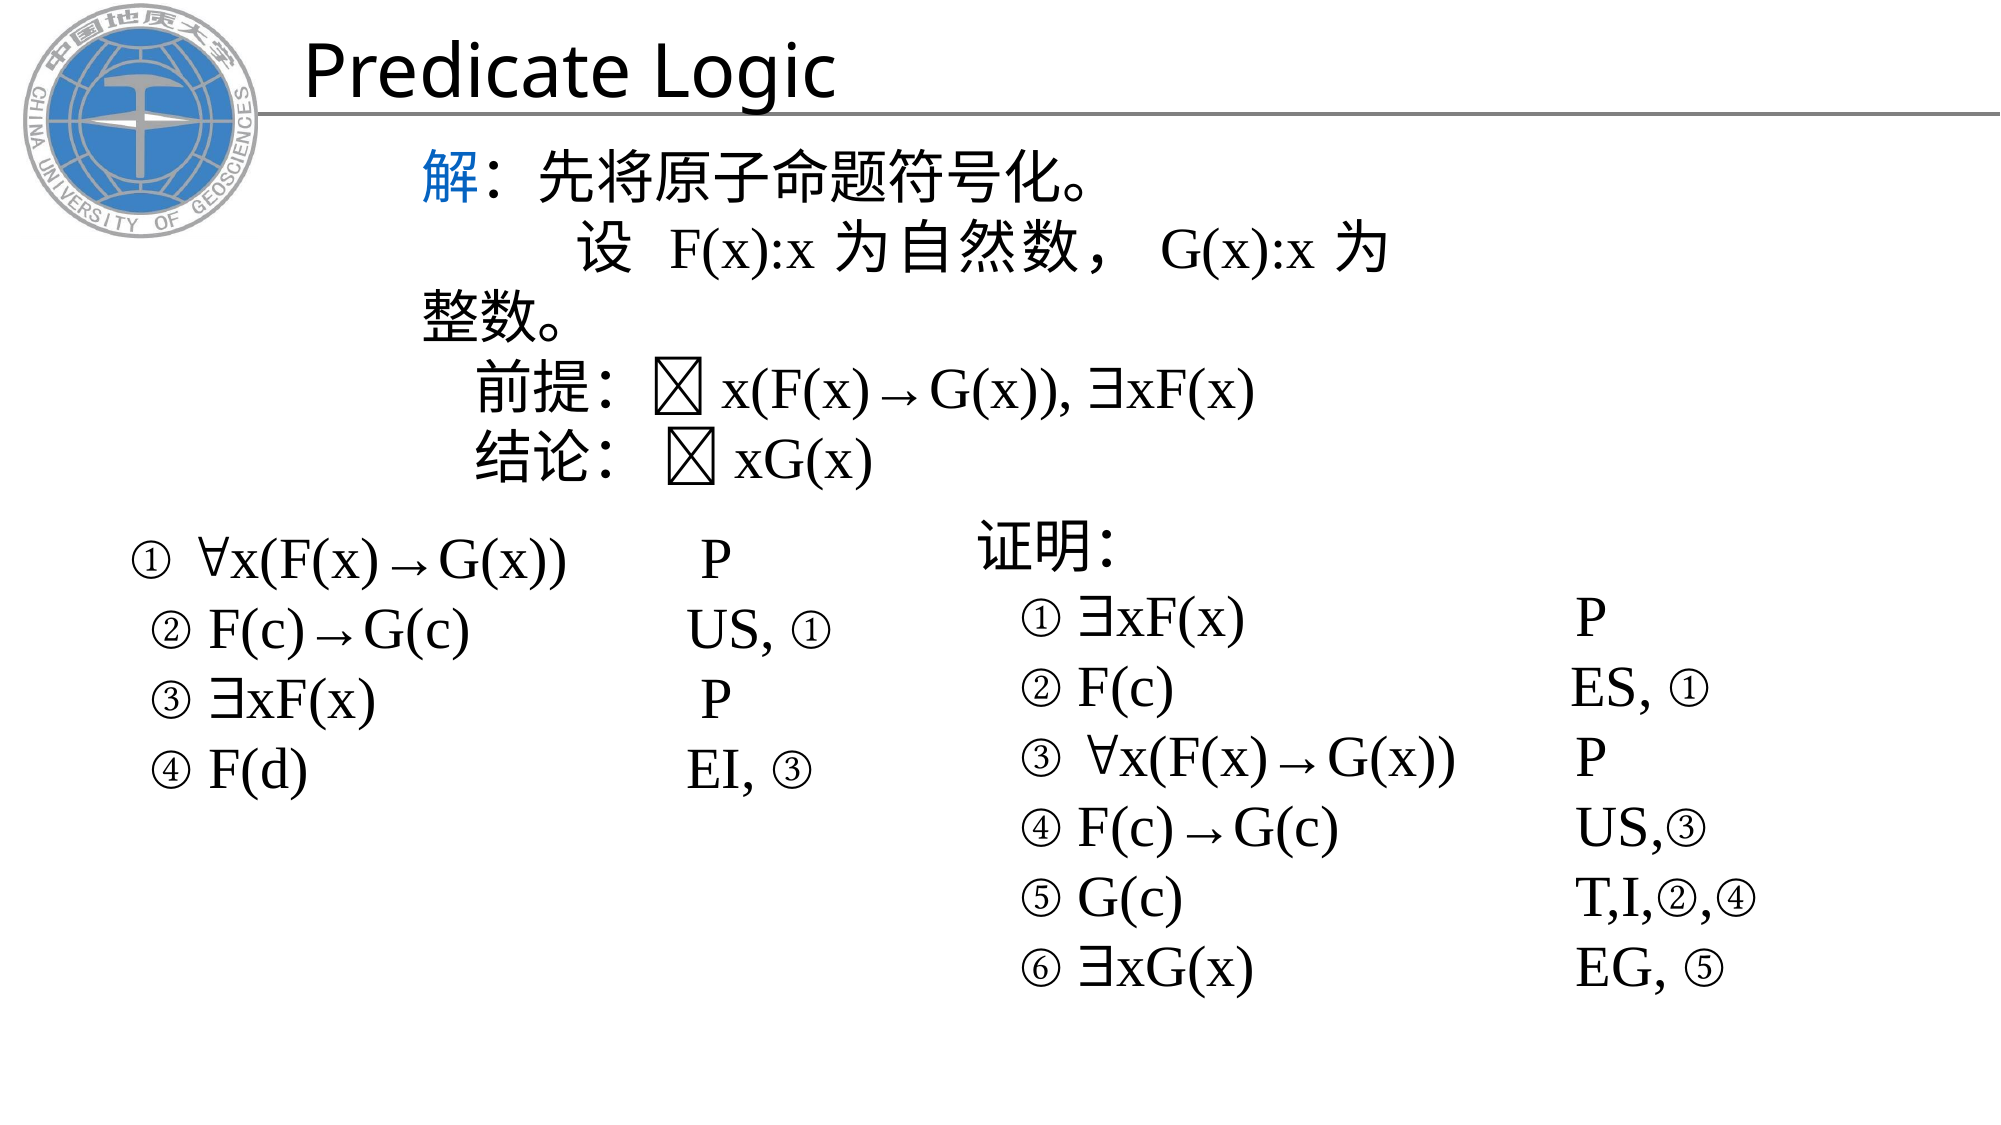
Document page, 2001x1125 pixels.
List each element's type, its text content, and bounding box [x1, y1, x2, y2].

text_box 解：先将原子命题符号化。 设 F(x):x为自然数，G(x):x为整数。 前提：x(F(x)→G(x)), xF(x) 结论： xG(x) [406, 132, 1407, 498]
text_box 证明： ① xF(x) P ② F(c) ES, ① ③ x(F(x)→G(x)) P ④ F(c)→G(c) US,③ ⑤ G(c) T,I,②,④ ⑥ xG(x) EG, ⑤ [960, 501, 1961, 1006]
text_box ① x(F(x)→G(x)) P ② F(c)→G(c) US, ① ③ xF(x) P ④ F(d) EI, ③ [0, 512, 960, 808]
text_box Predicate Logic [287, 15, 1233, 120]
picture [21, 3, 258, 239]
